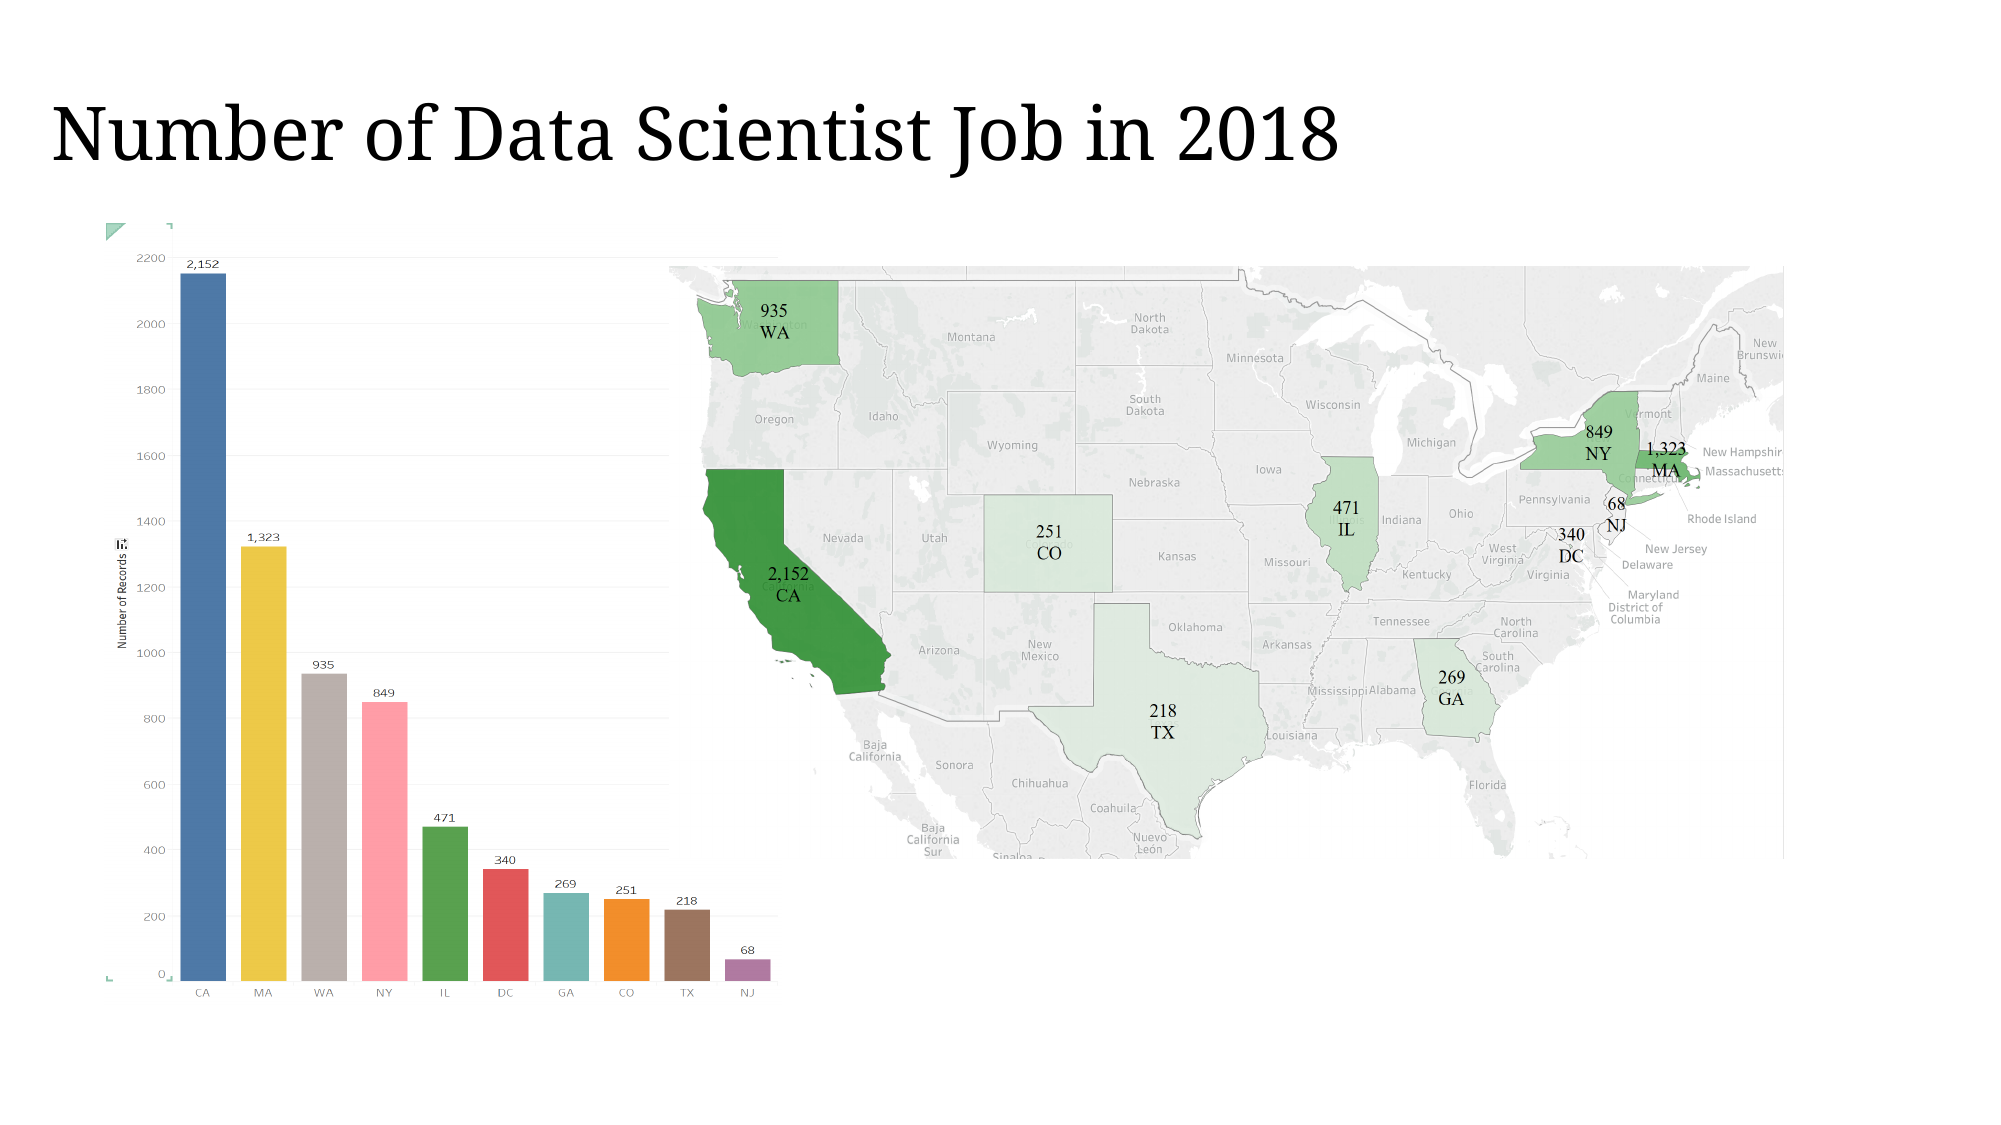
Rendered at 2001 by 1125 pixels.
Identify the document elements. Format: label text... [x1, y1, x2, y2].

title Number of Data Scientist Job in 2018 [36, 26, 1511, 185]
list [104, 221, 782, 1005]
picture [669, 266, 1787, 859]
